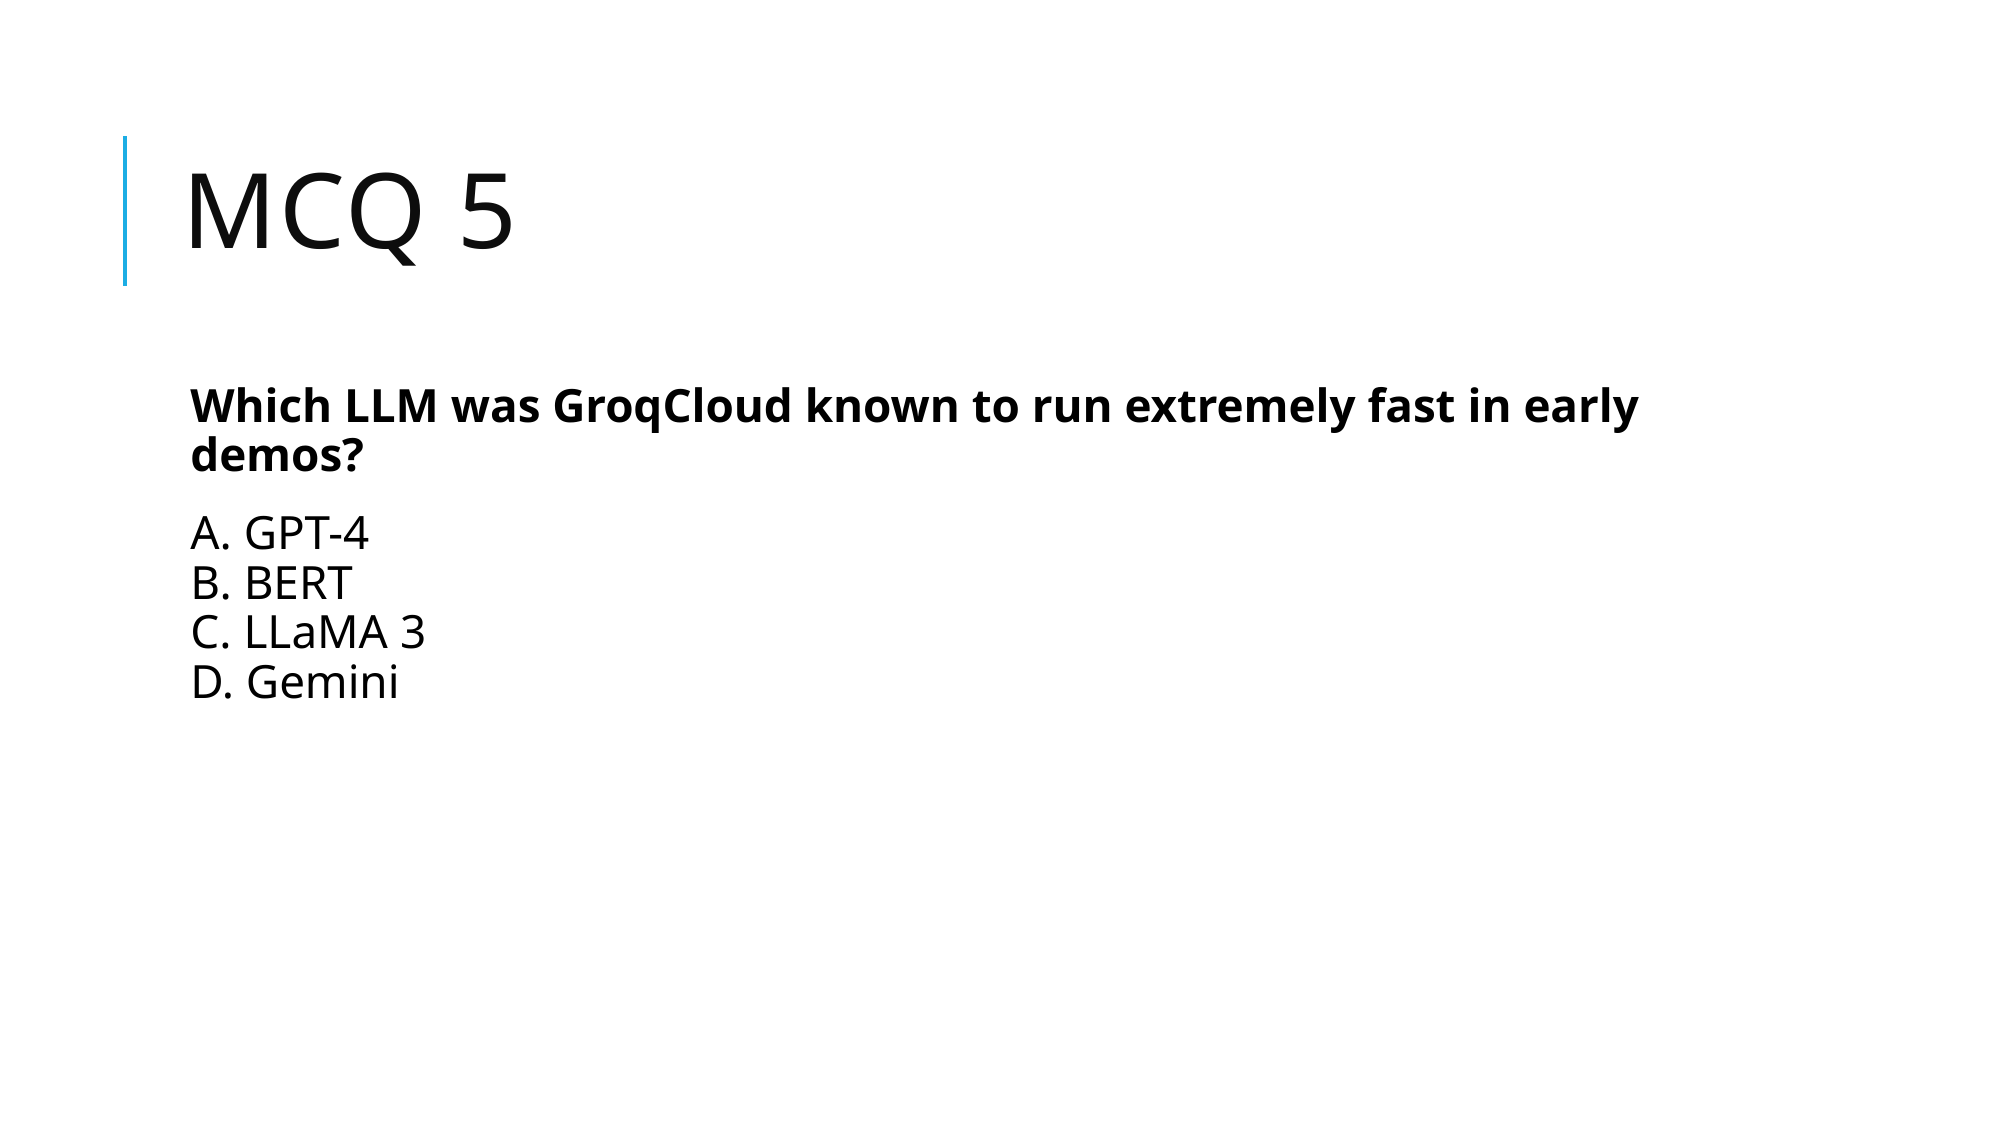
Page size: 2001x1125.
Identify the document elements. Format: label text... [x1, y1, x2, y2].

title Mcq 5 [168, 96, 1763, 342]
list Which LLM was GroqCloud known to run extremely fast in early demos? A. GPT-4 B. BERT C. LLaMA 3 D. Gemini [168, 375, 1763, 1035]
